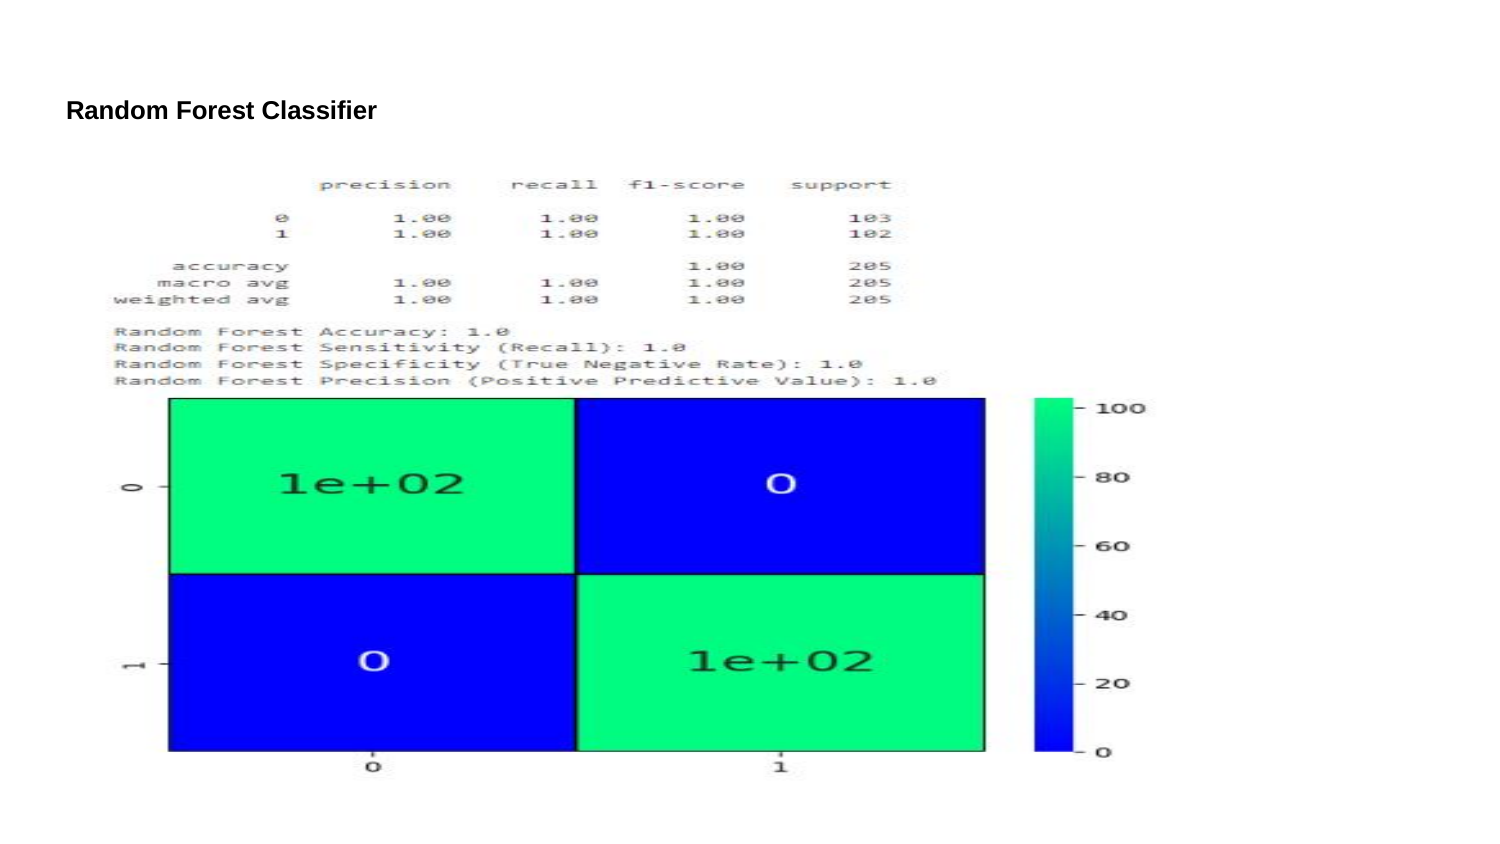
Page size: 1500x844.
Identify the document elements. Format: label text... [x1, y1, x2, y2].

title Random Forest Classifier [51, 74, 1449, 169]
picture [66, 177, 1205, 795]
